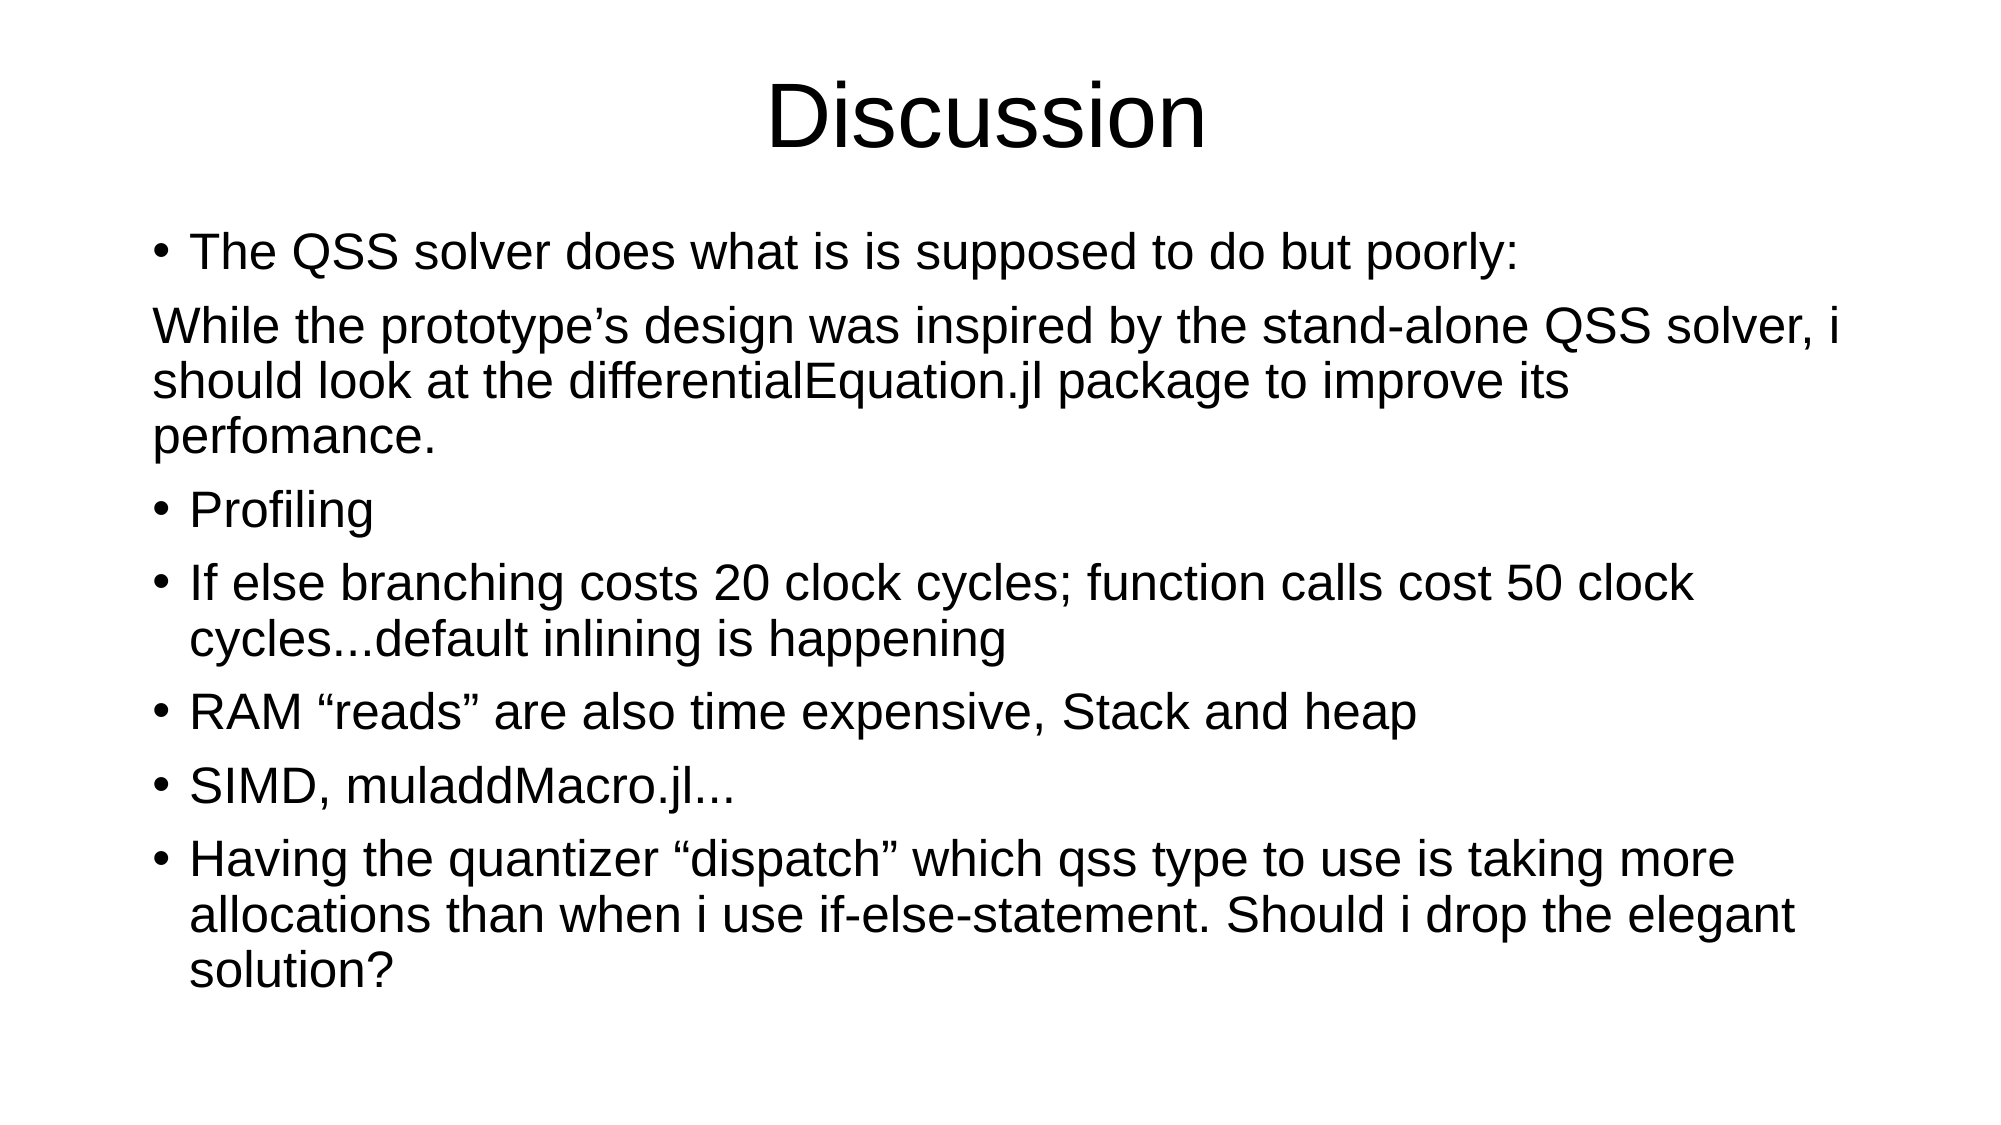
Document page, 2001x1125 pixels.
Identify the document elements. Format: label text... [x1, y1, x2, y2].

list The QSS solver does what is is supposed to do but poorly: While the prototype’s design was inspired by the stand-alone QSS solver, i should look at the differentialEquation.jl package to improve its perfomance. Profiling If else branching costs 20 clock cycles; function calls cost 50 clock cycles...default inlining is happening RAM “reads” are also time expensive, Stack and heap SIMD, muladdMacro.jl... Having the quantizer “dispatch” which qss type to use is taking more allocations than when i use if-else-statement. Should i drop the elegant solution? [137, 217, 1863, 1014]
title Discussion [137, 59, 1863, 176]
